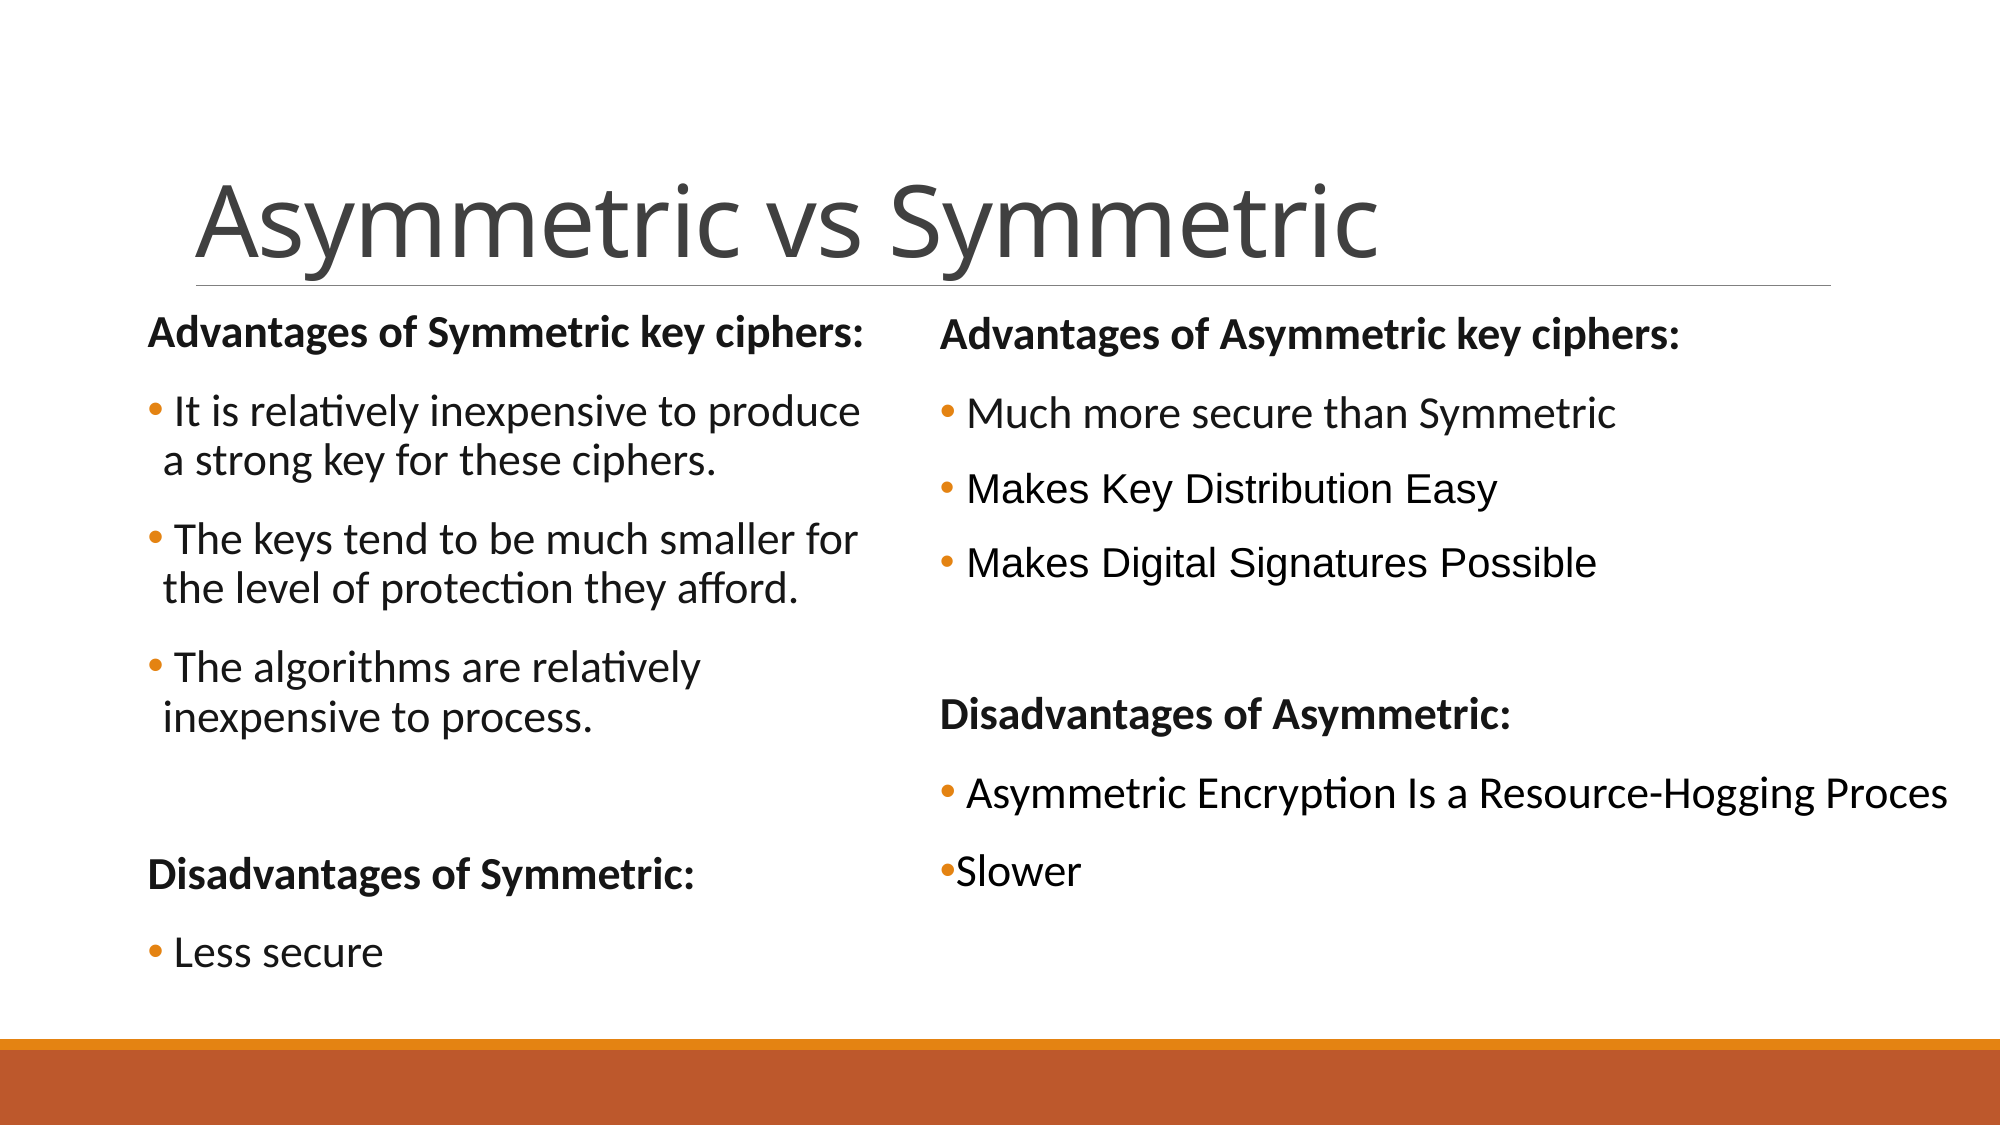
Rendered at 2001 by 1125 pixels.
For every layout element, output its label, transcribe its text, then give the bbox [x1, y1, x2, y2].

title Asymmetric vs Symmetric [180, 47, 1830, 285]
list Advantages of Symmetric key ciphers: It is relatively inexpensive to produce a strong key for these ciphers. The keys tend to be much smaller for the level of protection they afford. The algorithms are relatively inexpensive to process. Disadvantages of Symmetric: Less secure [147, 300, 875, 1034]
text_box Advantages of Asymmetric key ciphers: Much more secure than Symmetric Makes Key Distribution Easy Makes Digital Signatures Possible Disadvantages of Asymmetric: Asymmetric Encryption Is a Resource-Hogging Proces Slower [939, 302, 1972, 963]
